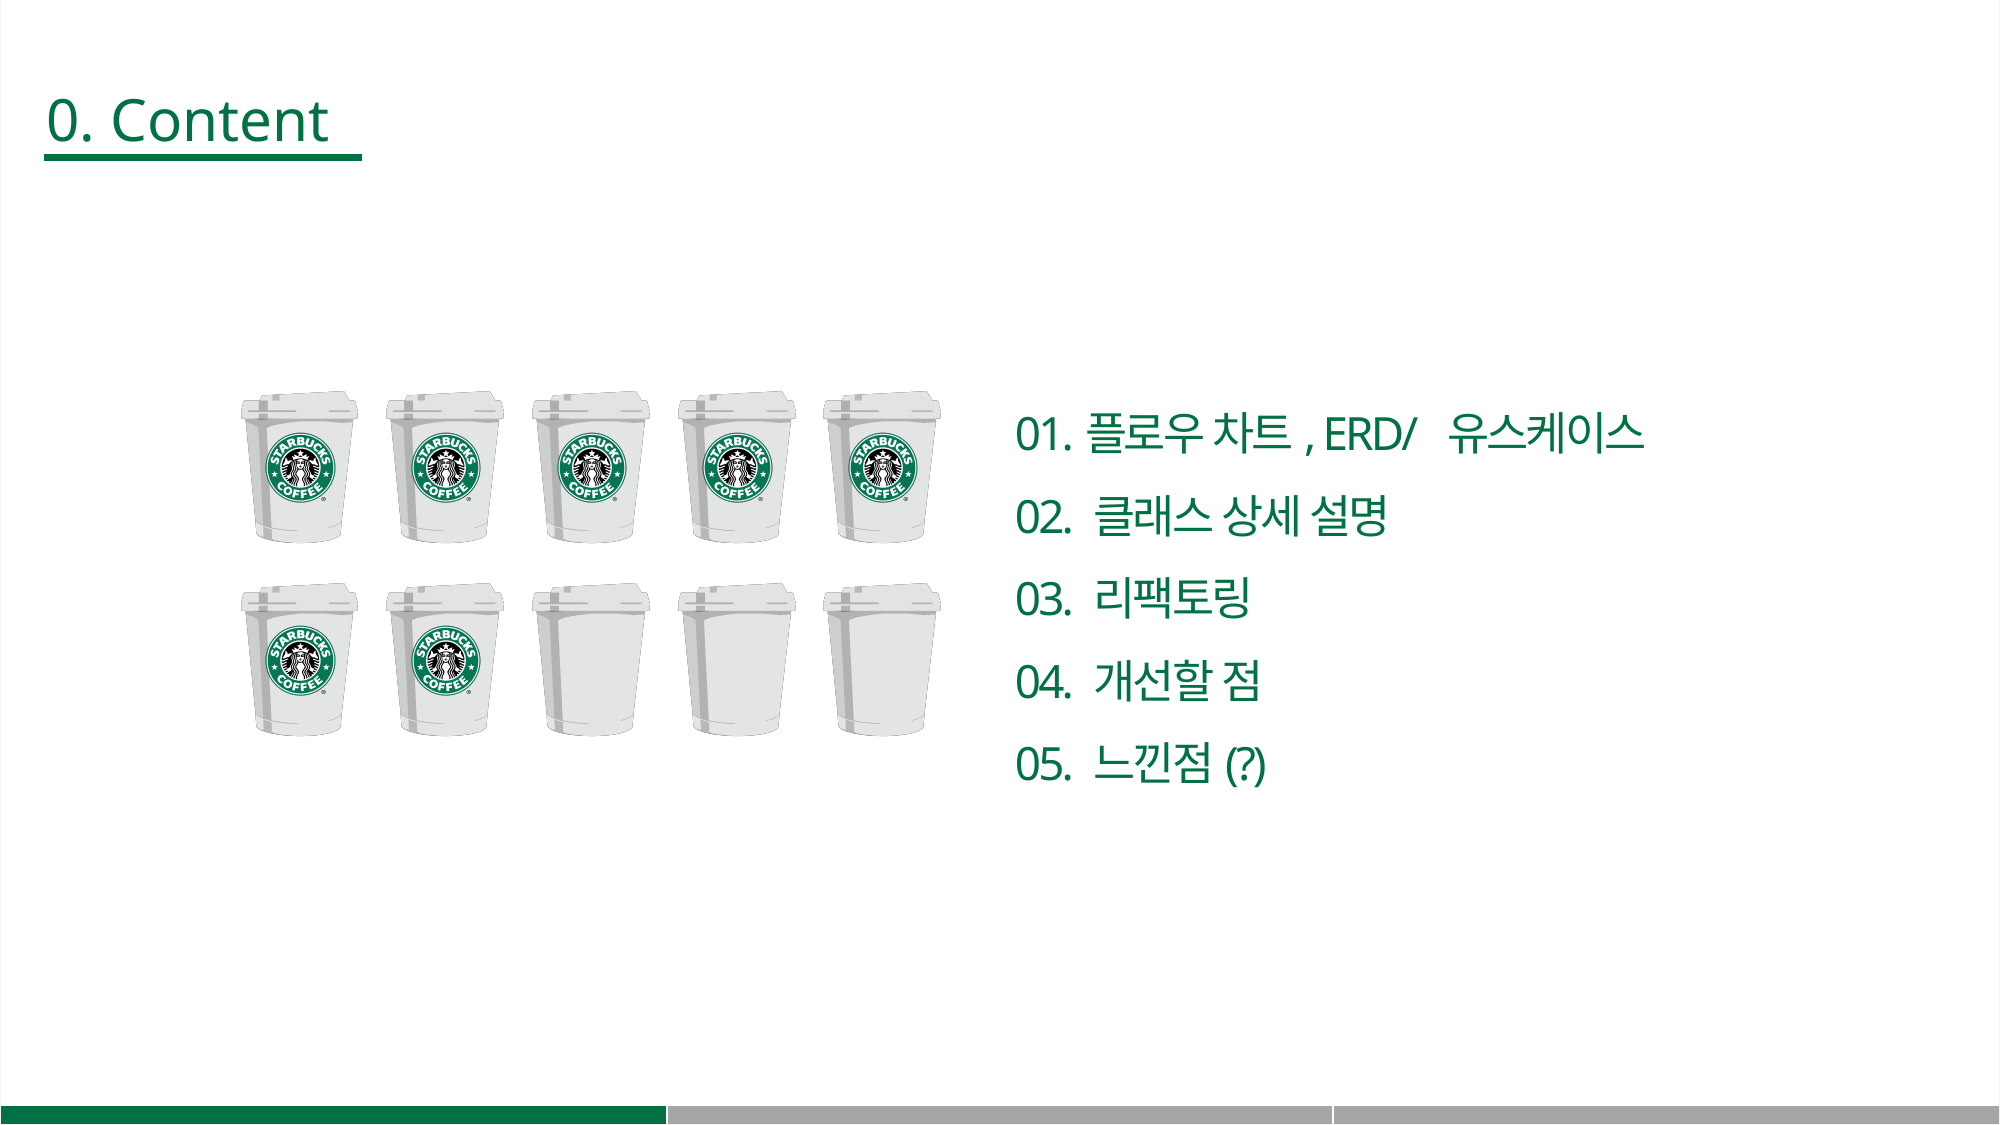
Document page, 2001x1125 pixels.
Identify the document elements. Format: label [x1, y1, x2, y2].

text_box [237, 388, 945, 740]
text_box [0, 0, 2000, 1125]
